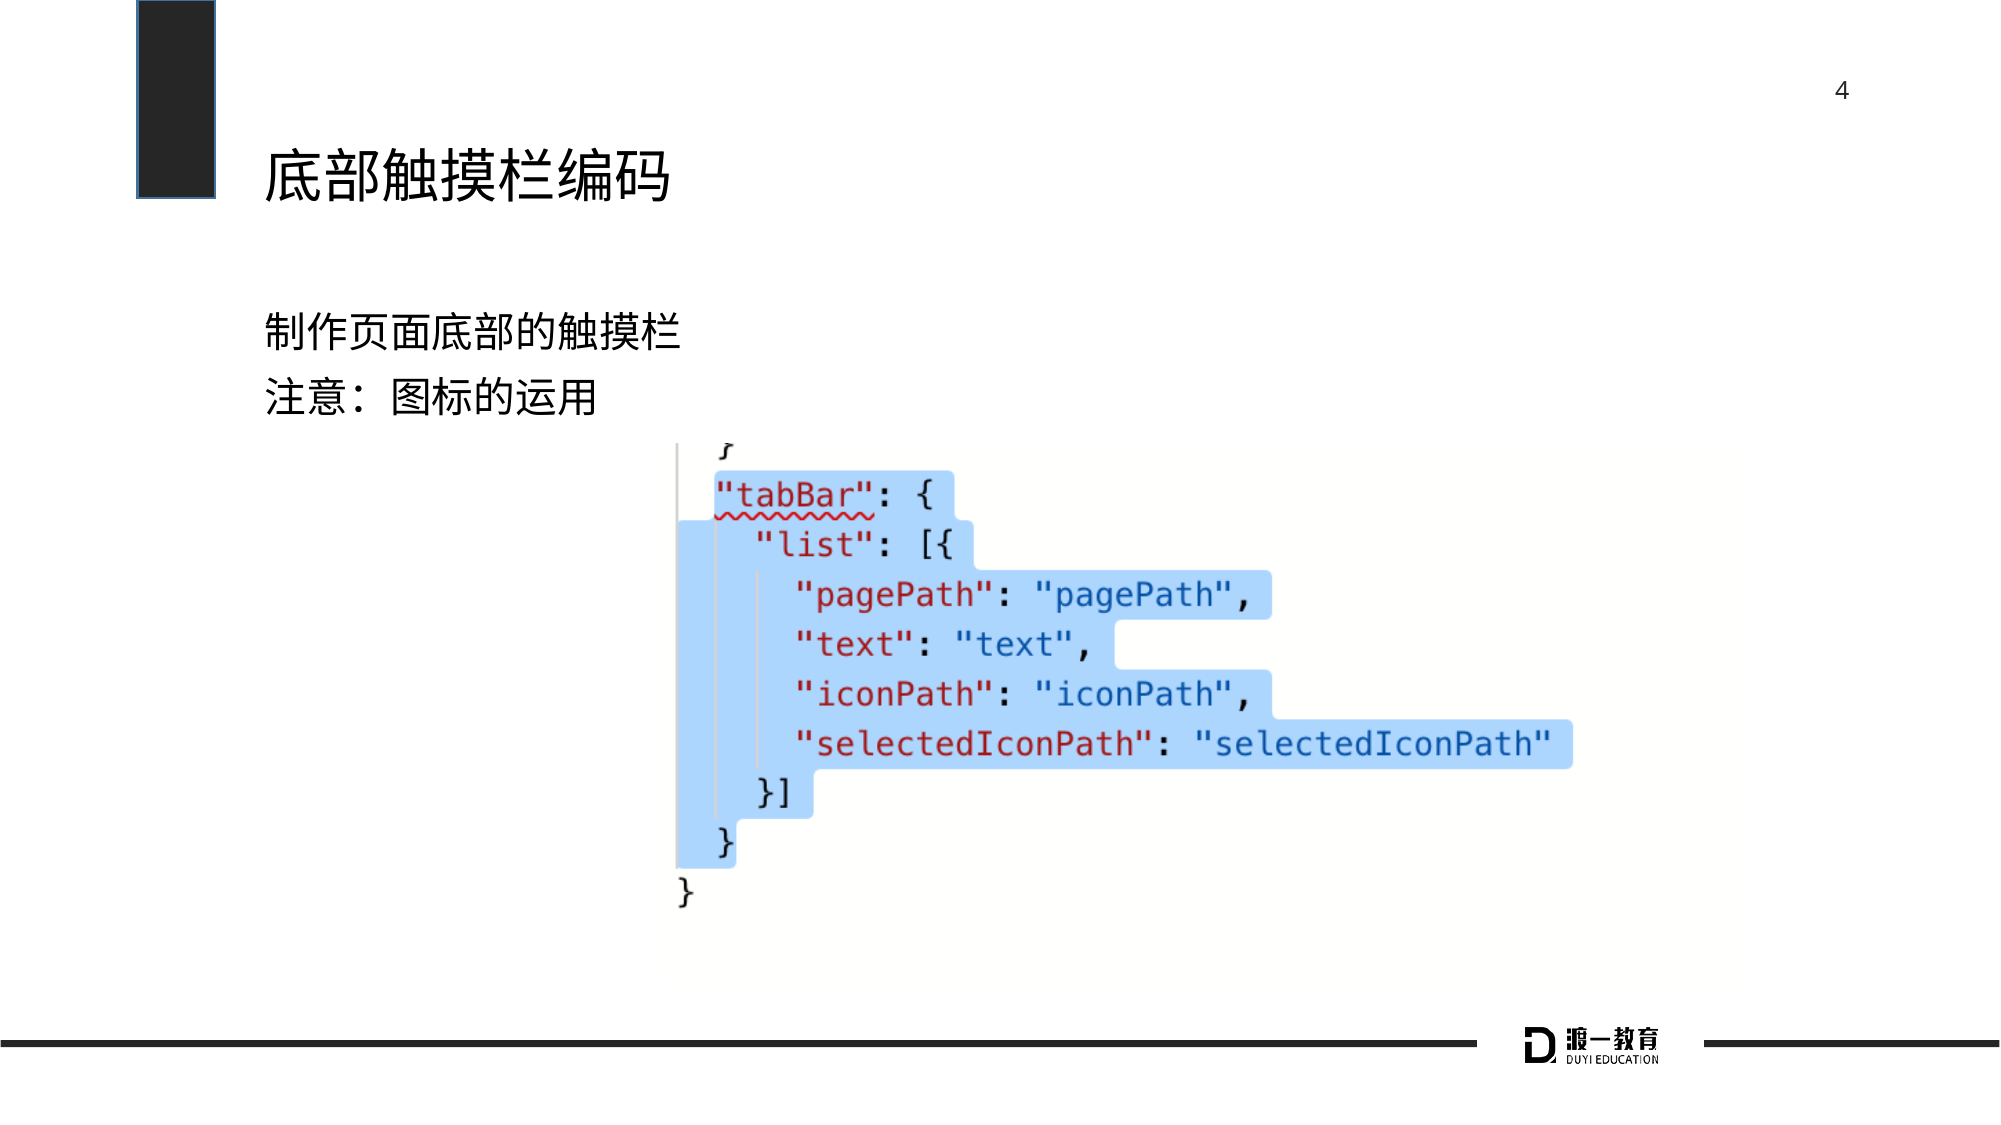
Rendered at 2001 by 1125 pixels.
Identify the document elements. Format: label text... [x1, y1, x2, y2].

subtitle 制作页面底部的触摸栏 注意：图标的运用 [249, 303, 1751, 501]
title 底部触摸栏编码 [249, 93, 1751, 219]
picture [662, 443, 1750, 985]
picture [1502, 1008, 1679, 1081]
